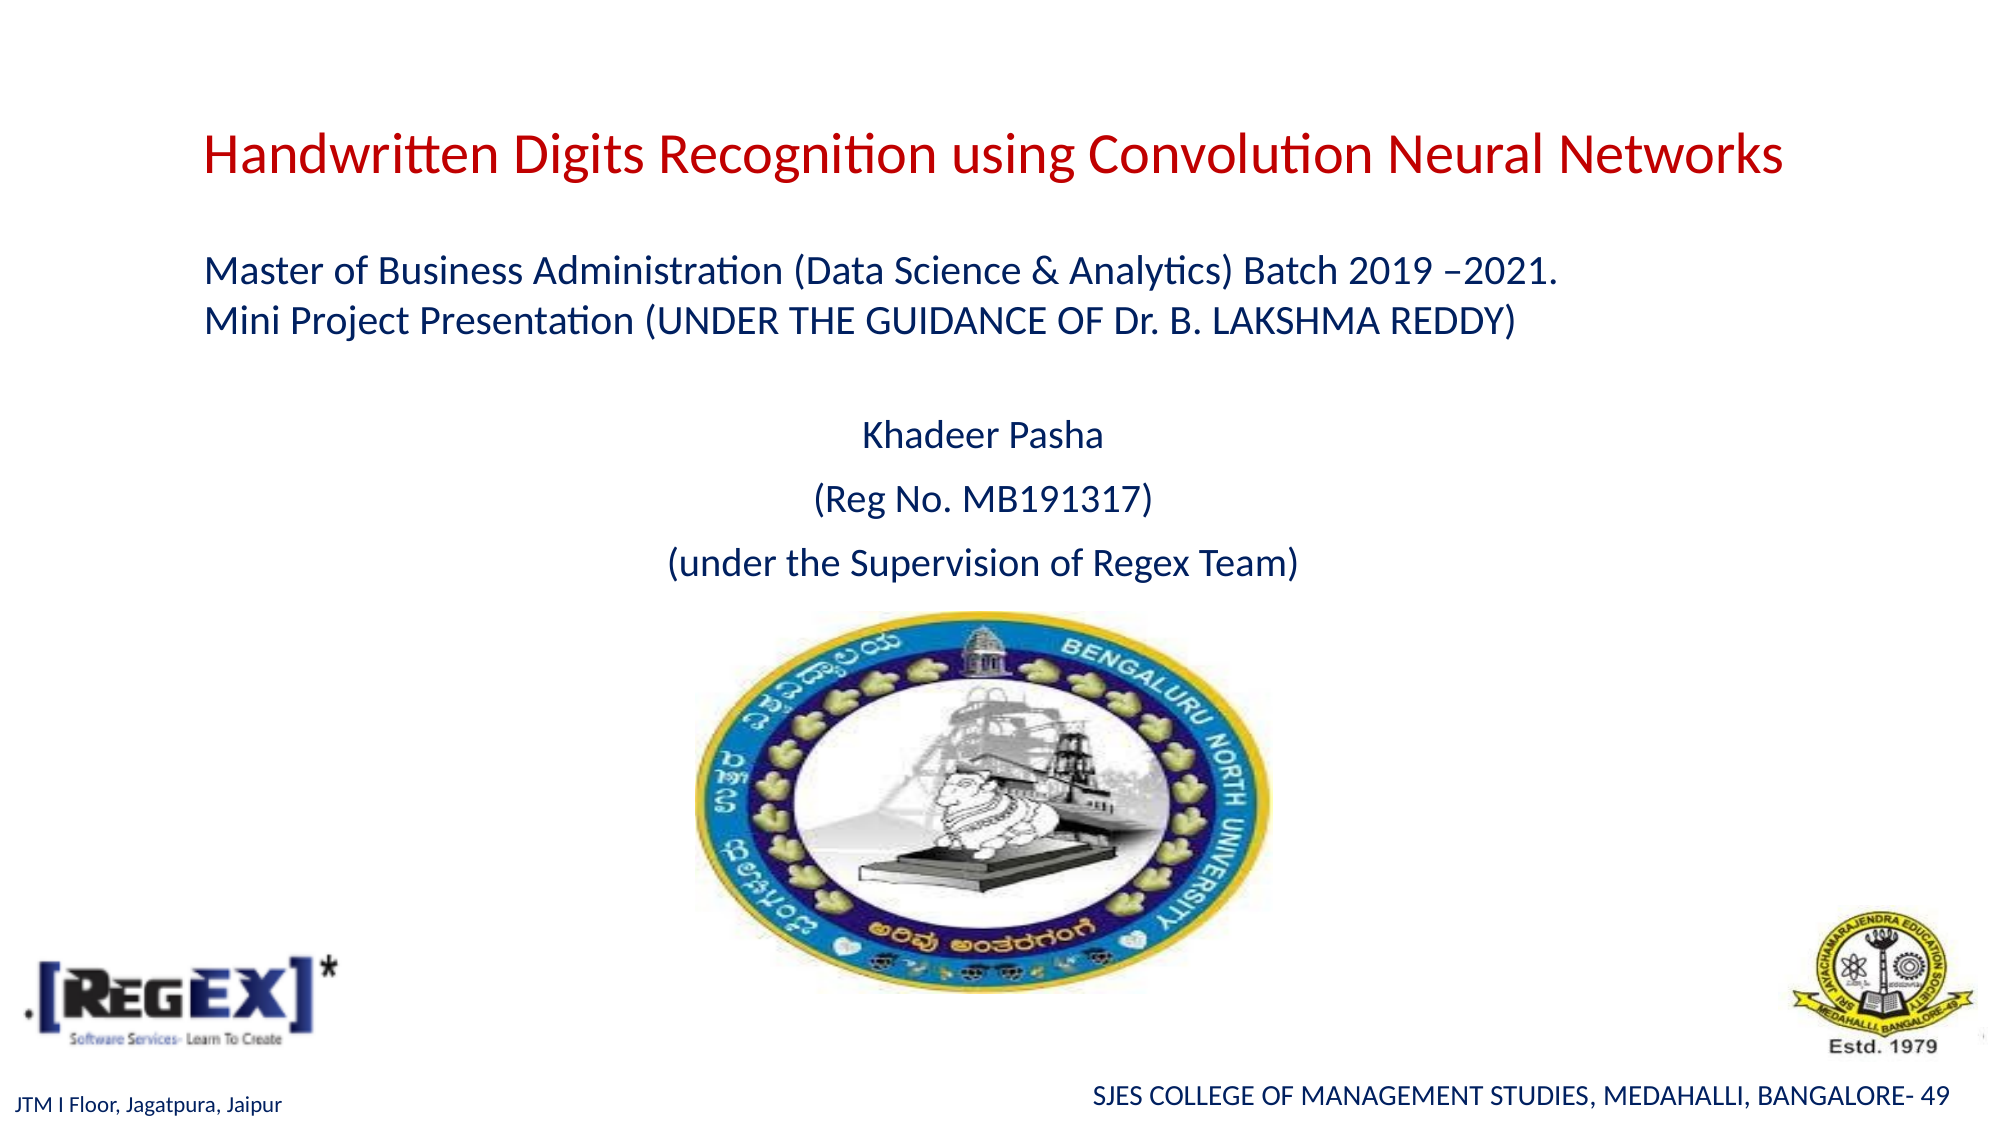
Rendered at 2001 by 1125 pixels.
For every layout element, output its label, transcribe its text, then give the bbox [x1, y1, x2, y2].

text_box Handwritten Digits Recognition using Convolution Neural Networks [189, 107, 1829, 193]
text_box JTM I Floor, Jagatpura, Jaipur [0, 1083, 331, 1125]
picture [694, 611, 1273, 994]
picture [1778, 905, 1988, 1062]
picture [0, 924, 374, 1083]
list Khadeer Pasha (Reg No. MB191317) (under the Supervision of Regex Team) [189, 406, 1779, 594]
text_box Master of Business Administration (Data Science & Analytics) Batch 2019 –2021. Mini Project Presentation (UNDER THE GUIDANCE OF Dr. B. LAKSHMA REDDY) [189, 235, 1594, 350]
text_box SJES COLLEGE OF MANAGEMENT STUDIES, MEDAHALLI, BANGALORE- 49 [1078, 1069, 1988, 1119]
